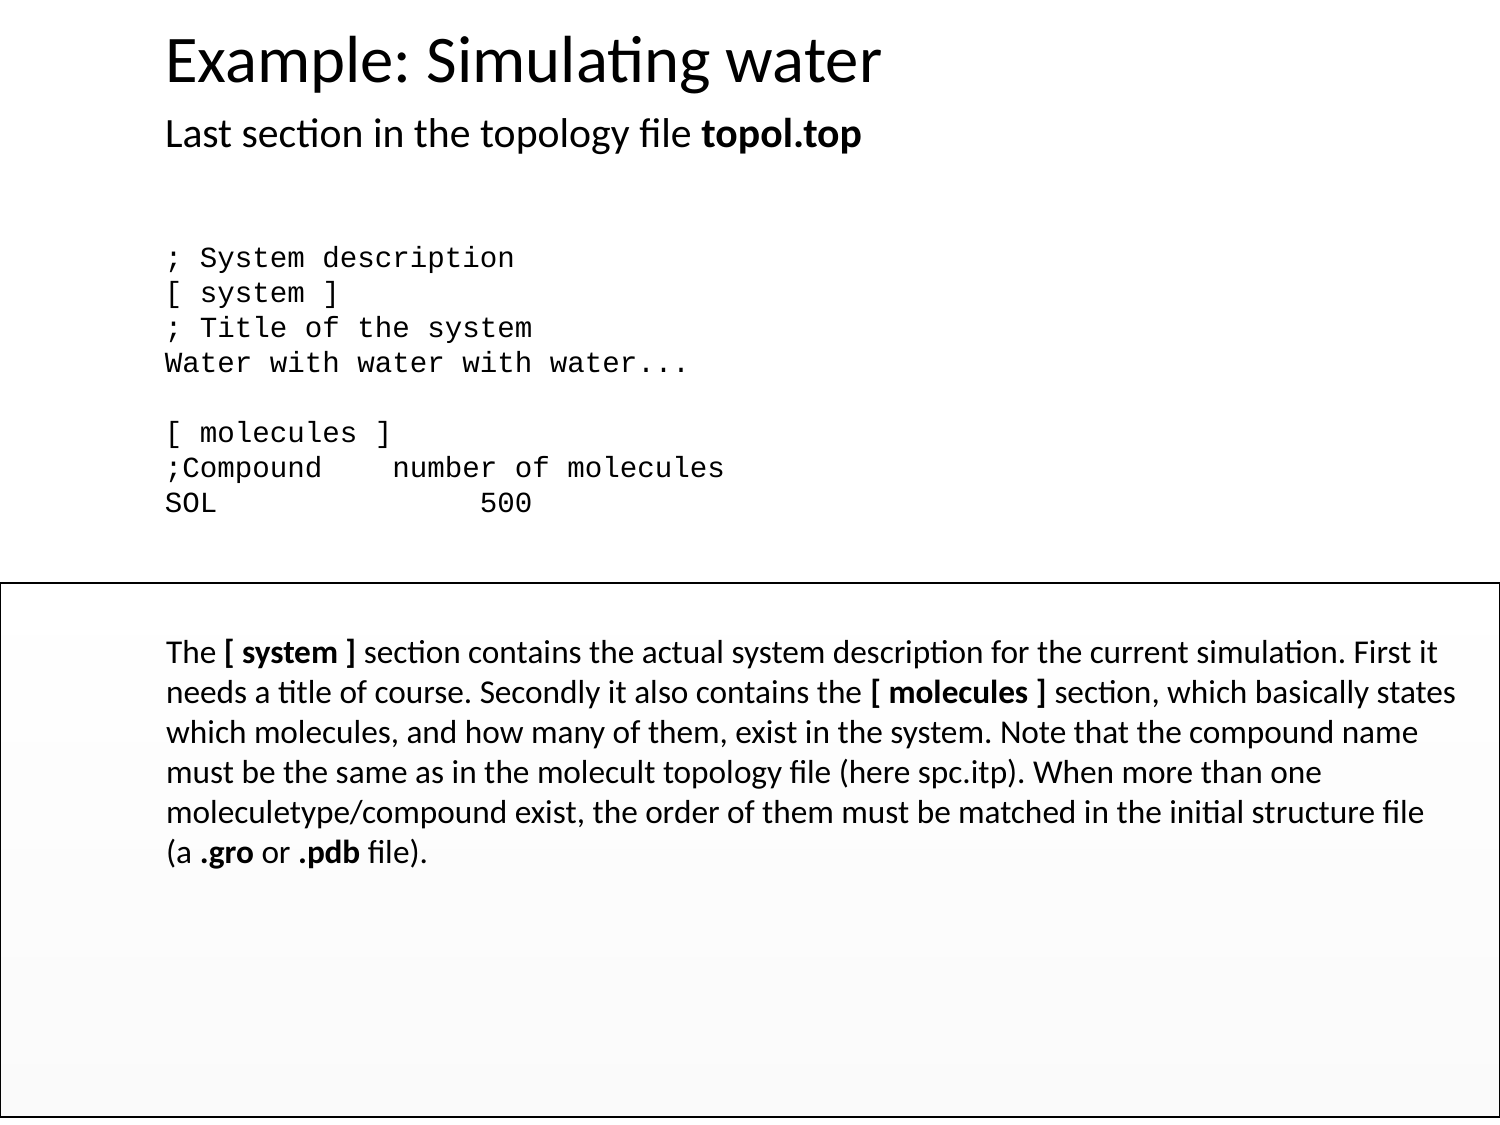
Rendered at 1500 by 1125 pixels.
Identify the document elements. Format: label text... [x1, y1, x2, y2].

text_box Example: Simulating water Last section in the topology file topol.top [0, 0, 1472, 186]
text_box The [ system ] section contains the actual system description for the current simulation. First it needs a title of course. Secondly it also contains the [ molecules ] section, which basically states which molecules, and how many of them, exist in the system. Note that the compound name must be the same as in the molecult topology file (here spc.itp). When more than one moleculetype/compound exist, the order of them must be matched in the initial structure file (a .gro or .pdb file). [0, 582, 1500, 1118]
text_box ; System description [ system ] ; Title of the system Water with water with water... [ molecules ] ;Compound number of molecules SOL 500 [0, 230, 1126, 582]
